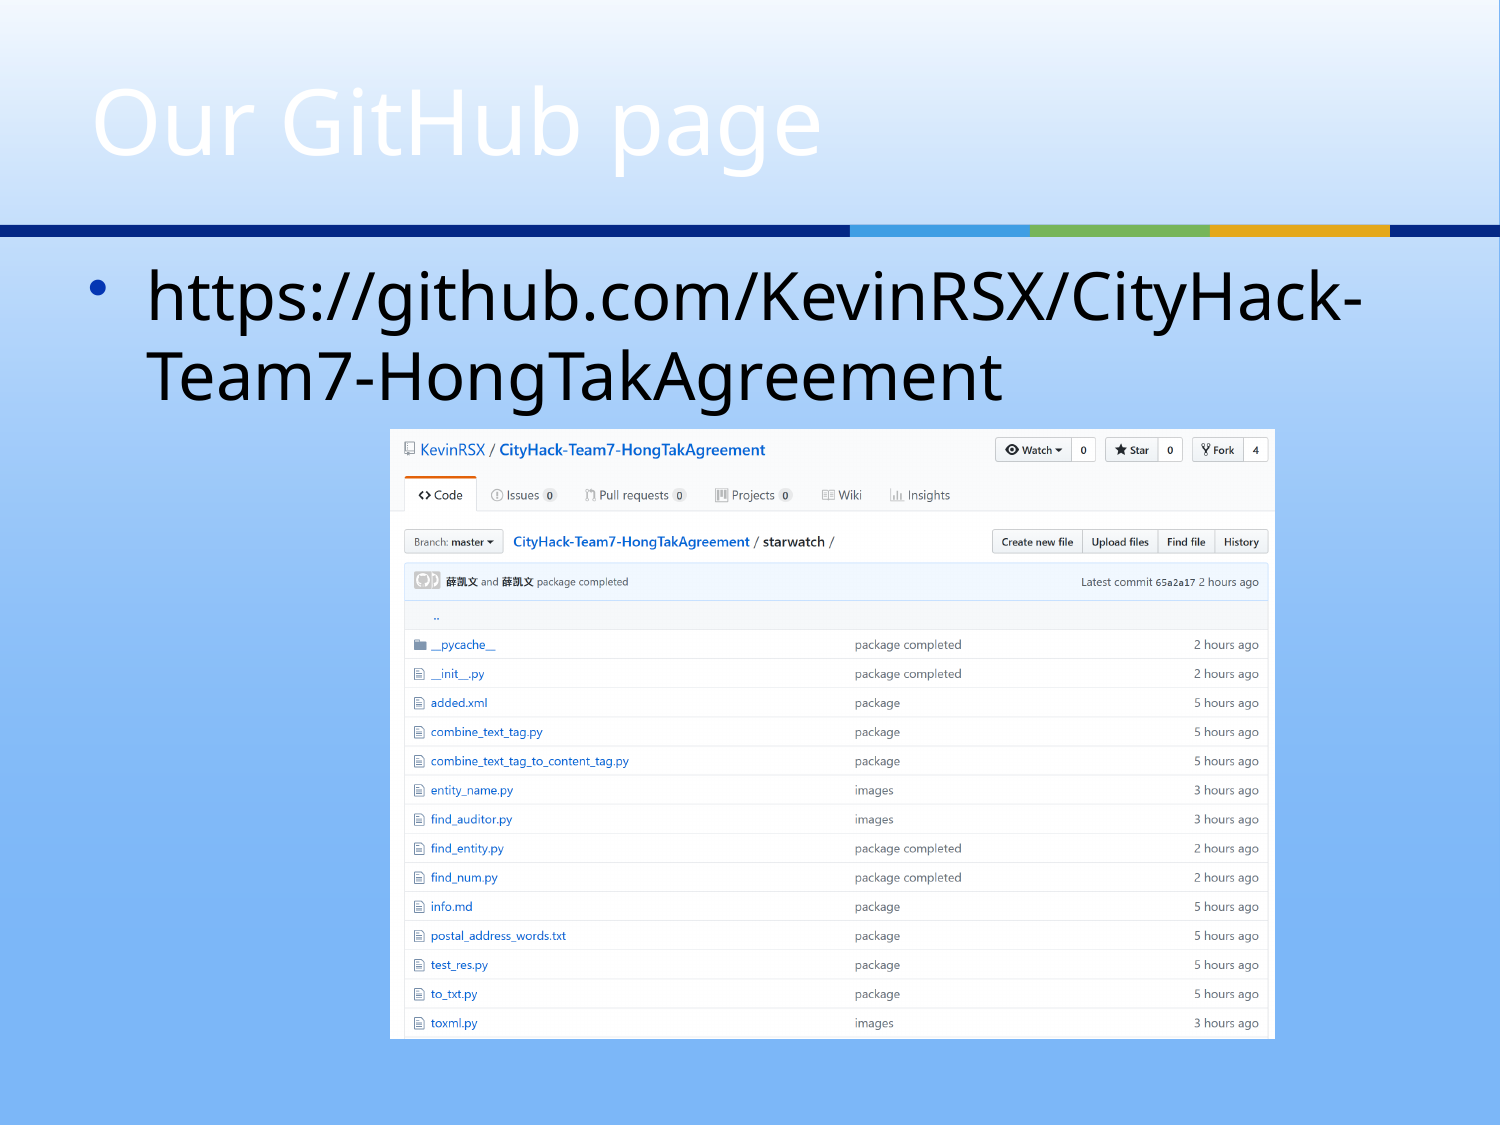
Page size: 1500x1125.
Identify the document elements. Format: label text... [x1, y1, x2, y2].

list https://github.com/KevinRSX/CityHack-Team7-HongTakAgreement [75, 246, 1425, 1005]
picture [390, 428, 1276, 1039]
title Our GitHub page [75, 24, 1425, 213]
